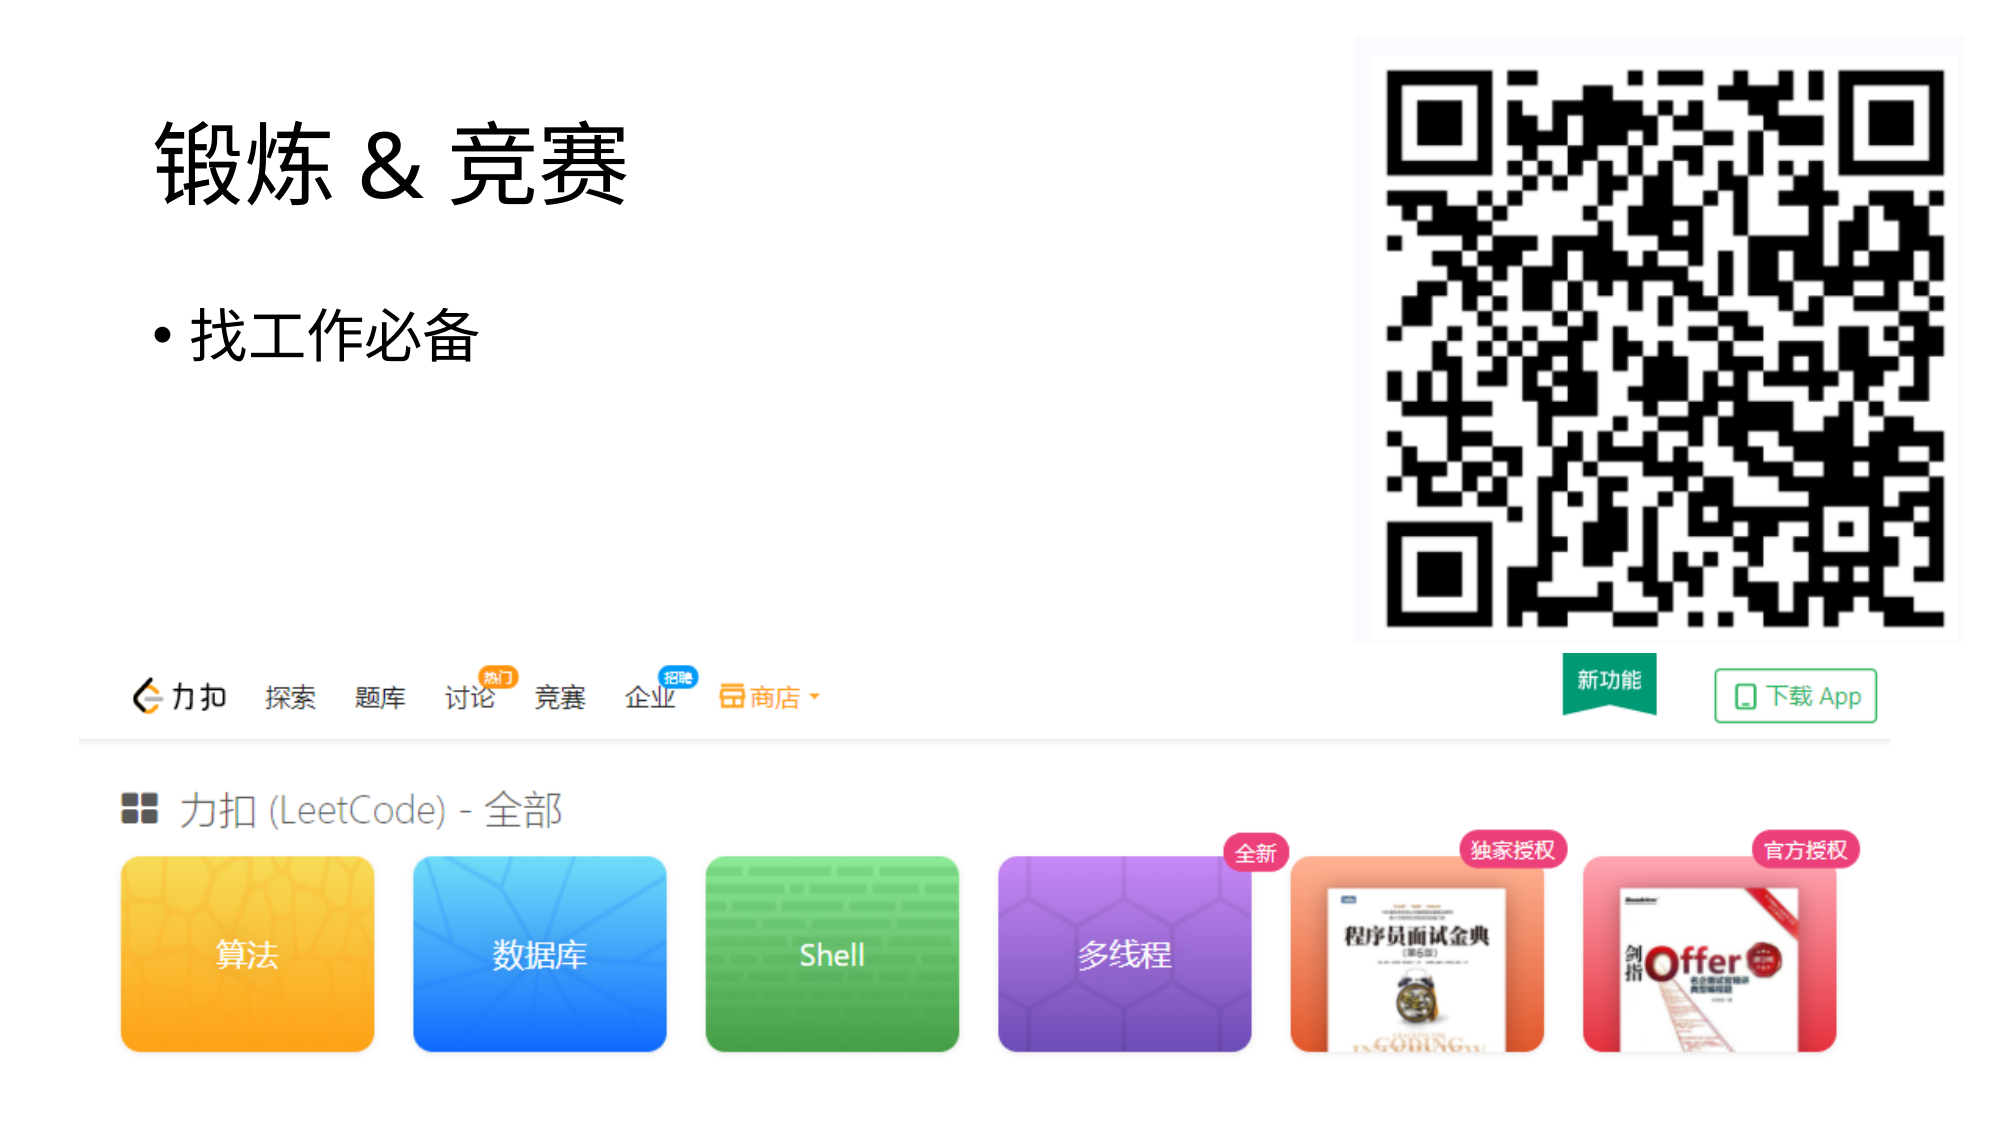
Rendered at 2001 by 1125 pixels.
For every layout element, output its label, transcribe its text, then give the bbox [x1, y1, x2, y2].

picture [79, 653, 1890, 1082]
title 锻炼&竞赛 [137, 59, 1355, 278]
list 找工作必备 [137, 299, 1863, 653]
picture [1355, 36, 1964, 643]
